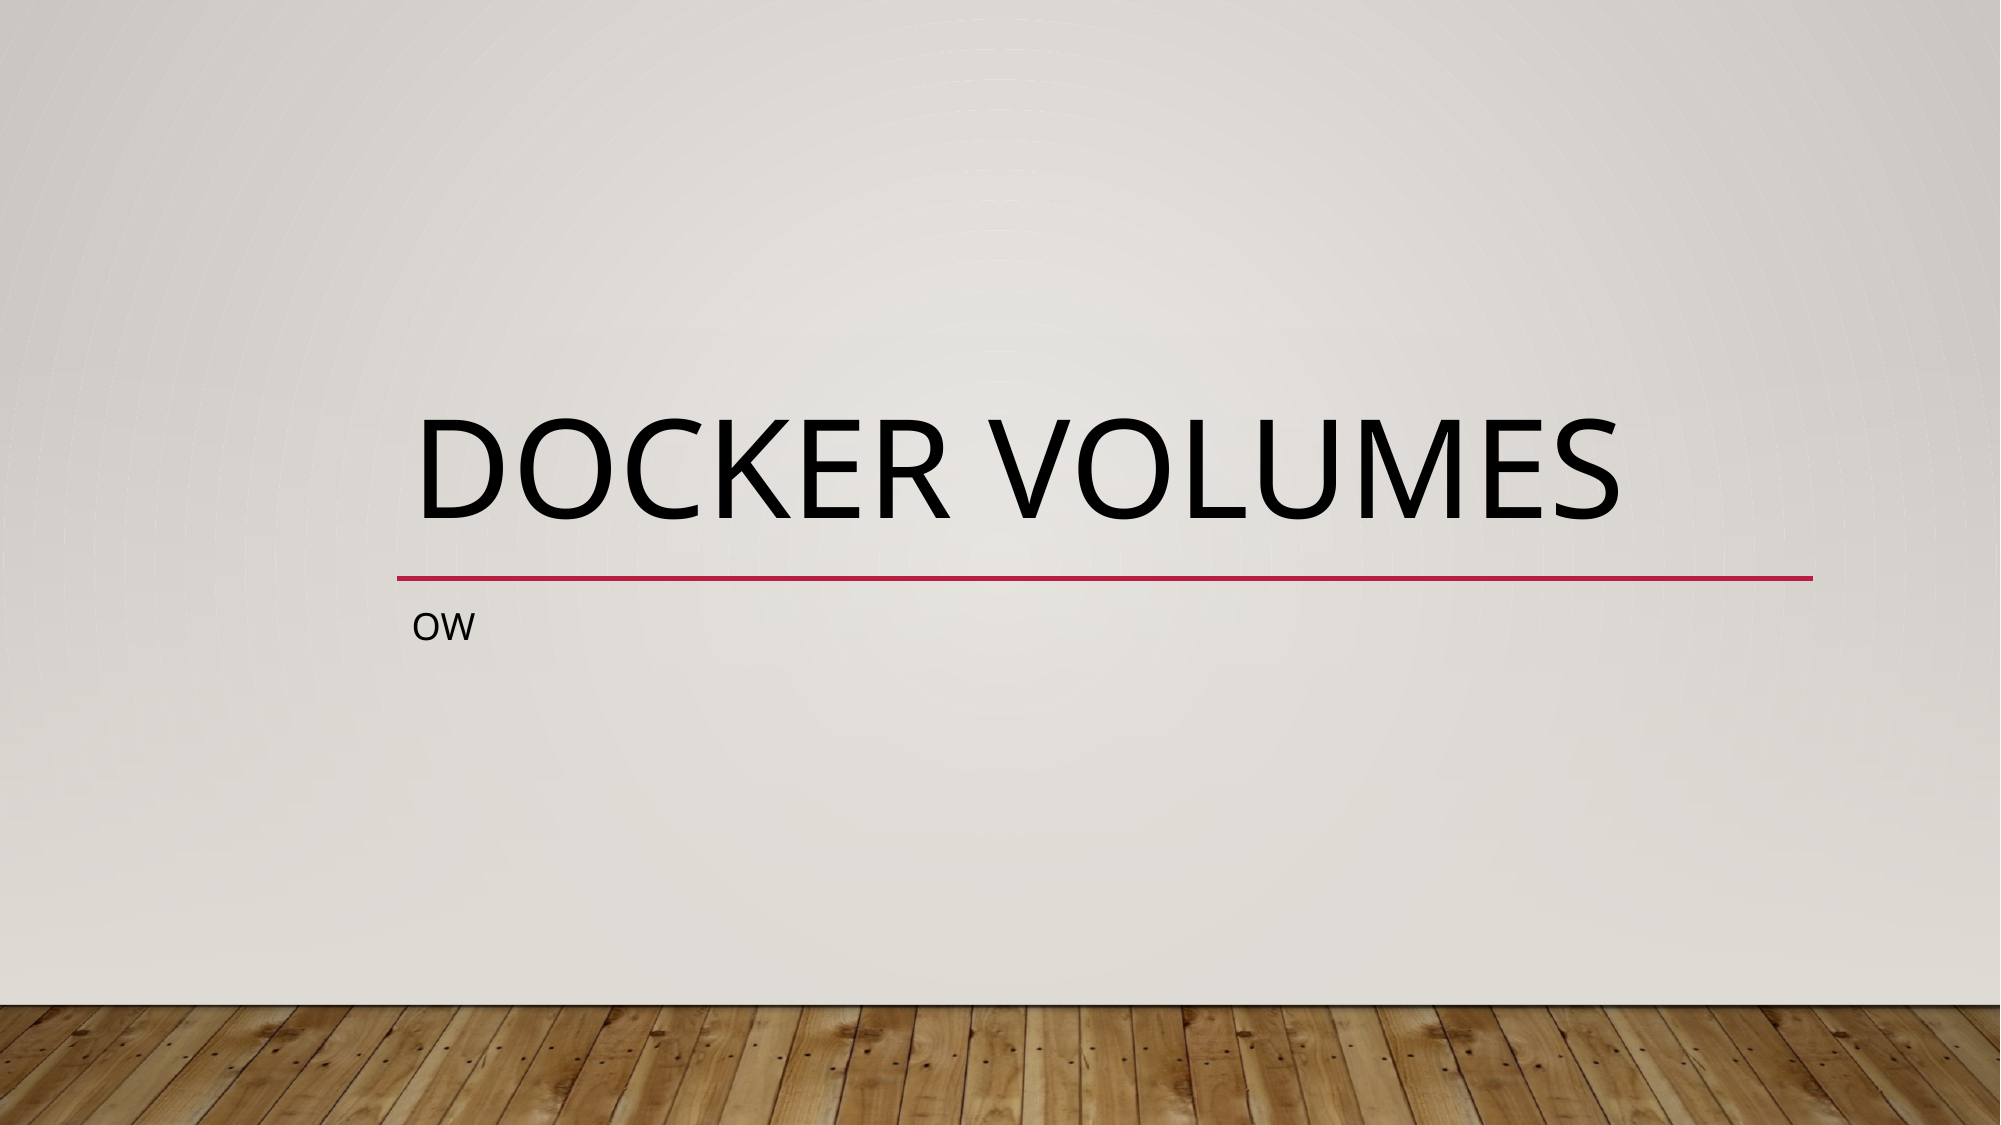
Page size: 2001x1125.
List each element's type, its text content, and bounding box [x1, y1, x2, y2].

subtitle ow [396, 579, 1814, 740]
title Docker volumes [396, 131, 1814, 549]
picture [0, 1005, 2000, 1125]
